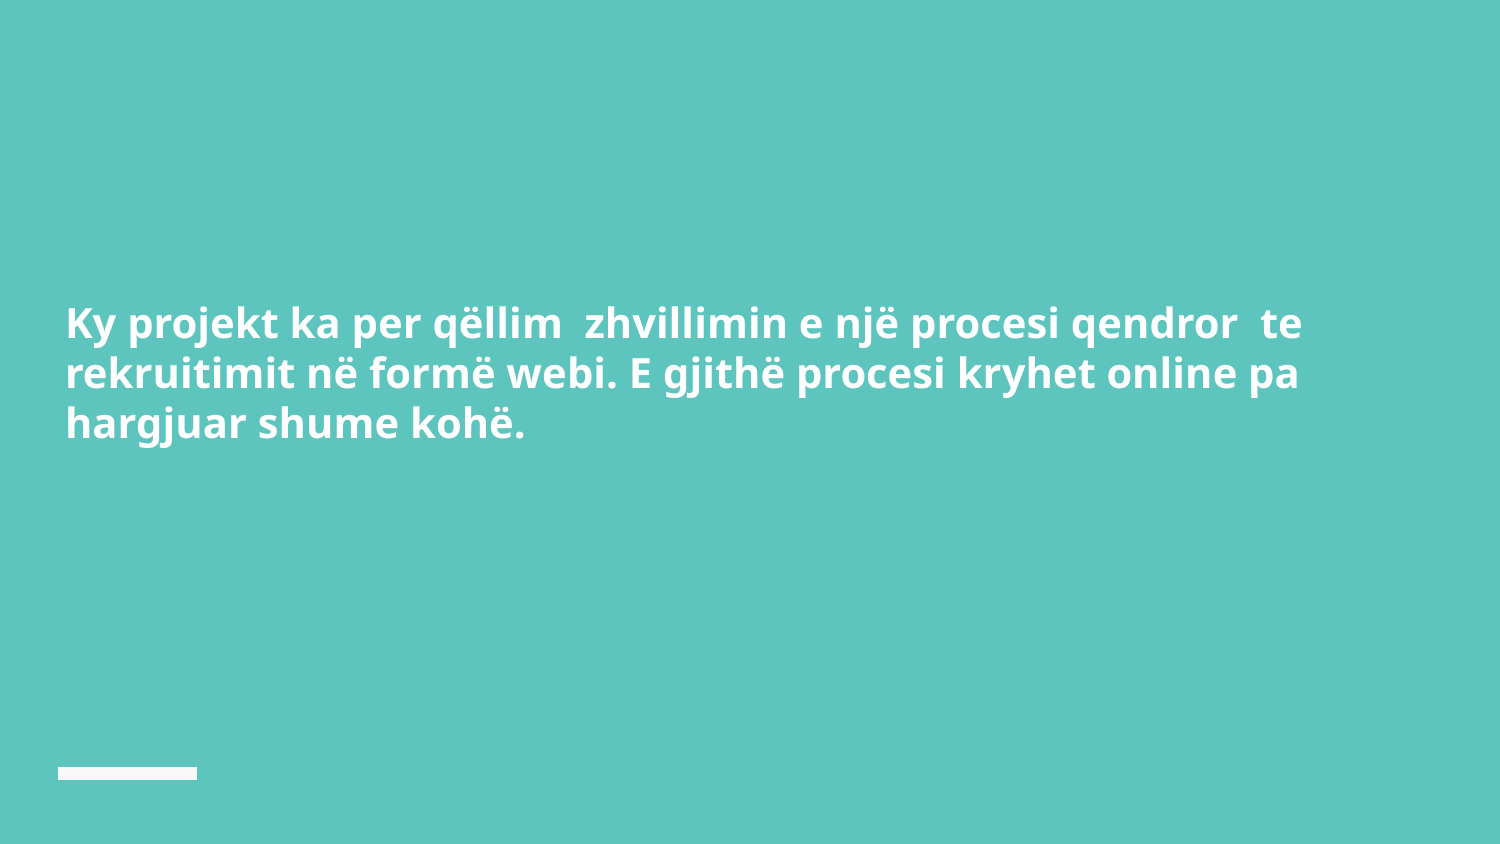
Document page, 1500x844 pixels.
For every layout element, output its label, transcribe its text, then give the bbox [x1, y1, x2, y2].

title Ky projekt ka per qëllim zhvillimin e një procesi qendror te rekruitimit në formë webi. E gjithë procesi kryhet online pa hargjuar shume kohë. [50, 321, 1448, 472]
